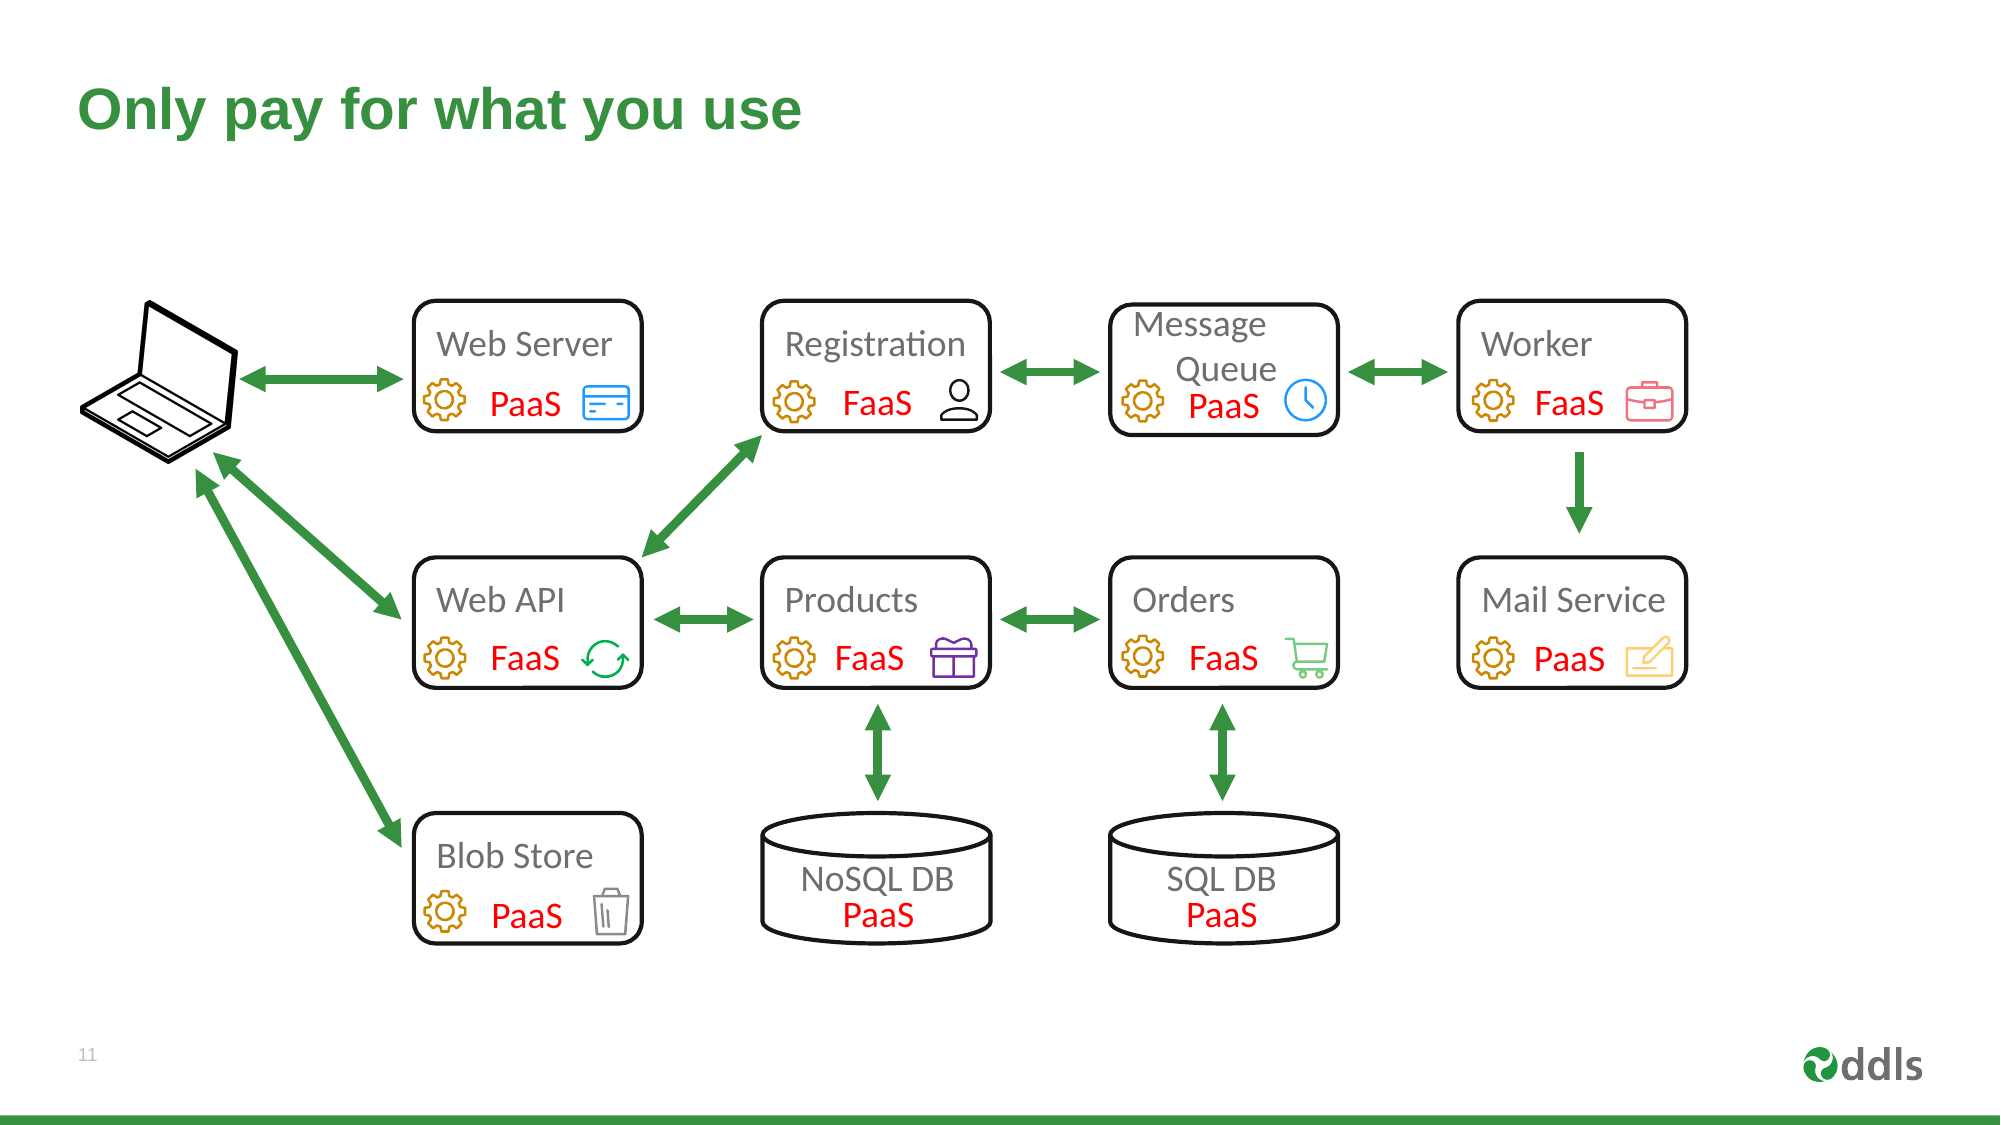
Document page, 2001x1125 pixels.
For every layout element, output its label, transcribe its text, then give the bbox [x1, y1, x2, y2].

text_box [1109, 303, 1340, 437]
text_box Message Queue [1118, 291, 1293, 396]
text_box PaaS [474, 371, 577, 432]
text_box [1471, 378, 1515, 423]
text_box [772, 636, 816, 680]
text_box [195, 468, 402, 848]
text_box [1121, 634, 1165, 678]
text_box [1109, 811, 1340, 945]
text_box [412, 299, 643, 433]
text_box FaaS [475, 625, 576, 686]
title Only pay for what you use [77, 79, 1918, 132]
text_box PaaS [1518, 626, 1621, 687]
text_box FaaS [820, 625, 920, 686]
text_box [1625, 635, 1674, 677]
text_box Web API [421, 568, 581, 628]
text_box PaaS [1173, 373, 1276, 434]
text_box Worker [1465, 311, 1608, 372]
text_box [592, 887, 630, 936]
text_box [772, 380, 816, 424]
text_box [581, 639, 630, 679]
text_box FaaS [1520, 370, 1620, 431]
text_box Products [769, 568, 934, 628]
text_box PaaS [827, 882, 930, 942]
text_box [1457, 556, 1688, 689]
text_box FaaS [828, 370, 928, 431]
text_box [1471, 636, 1515, 680]
text_box PaaS [476, 883, 579, 944]
text_box [422, 378, 466, 422]
text_box SQL DB [1151, 847, 1292, 907]
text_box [1284, 378, 1328, 422]
text_box [761, 299, 991, 433]
text_box [1121, 379, 1165, 423]
text_box Mail Service [1466, 568, 1682, 628]
text_box [930, 637, 978, 678]
text_box [412, 811, 643, 945]
text_box [761, 556, 991, 689]
text_box Registration [770, 311, 982, 372]
text_box [1109, 556, 1340, 689]
text_box [1284, 637, 1329, 679]
text_box [423, 889, 467, 934]
text_box Blob Store [421, 823, 609, 884]
slide_number 11 [77, 1042, 528, 1103]
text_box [641, 435, 762, 558]
text_box PaaS [1171, 882, 1273, 942]
text_box [761, 811, 992, 945]
picture [1803, 1047, 1923, 1082]
text_box [1625, 381, 1674, 422]
text_box FaaS [1174, 625, 1274, 686]
text_box [423, 636, 467, 680]
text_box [582, 385, 631, 421]
text_box Web Server [421, 311, 629, 372]
text_box [412, 556, 643, 689]
text_box [1457, 299, 1688, 433]
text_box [212, 452, 402, 468]
text_box NoSQL DB [785, 847, 970, 907]
text_box Orders [1117, 568, 1251, 628]
picture [80, 300, 238, 464]
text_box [940, 378, 979, 421]
